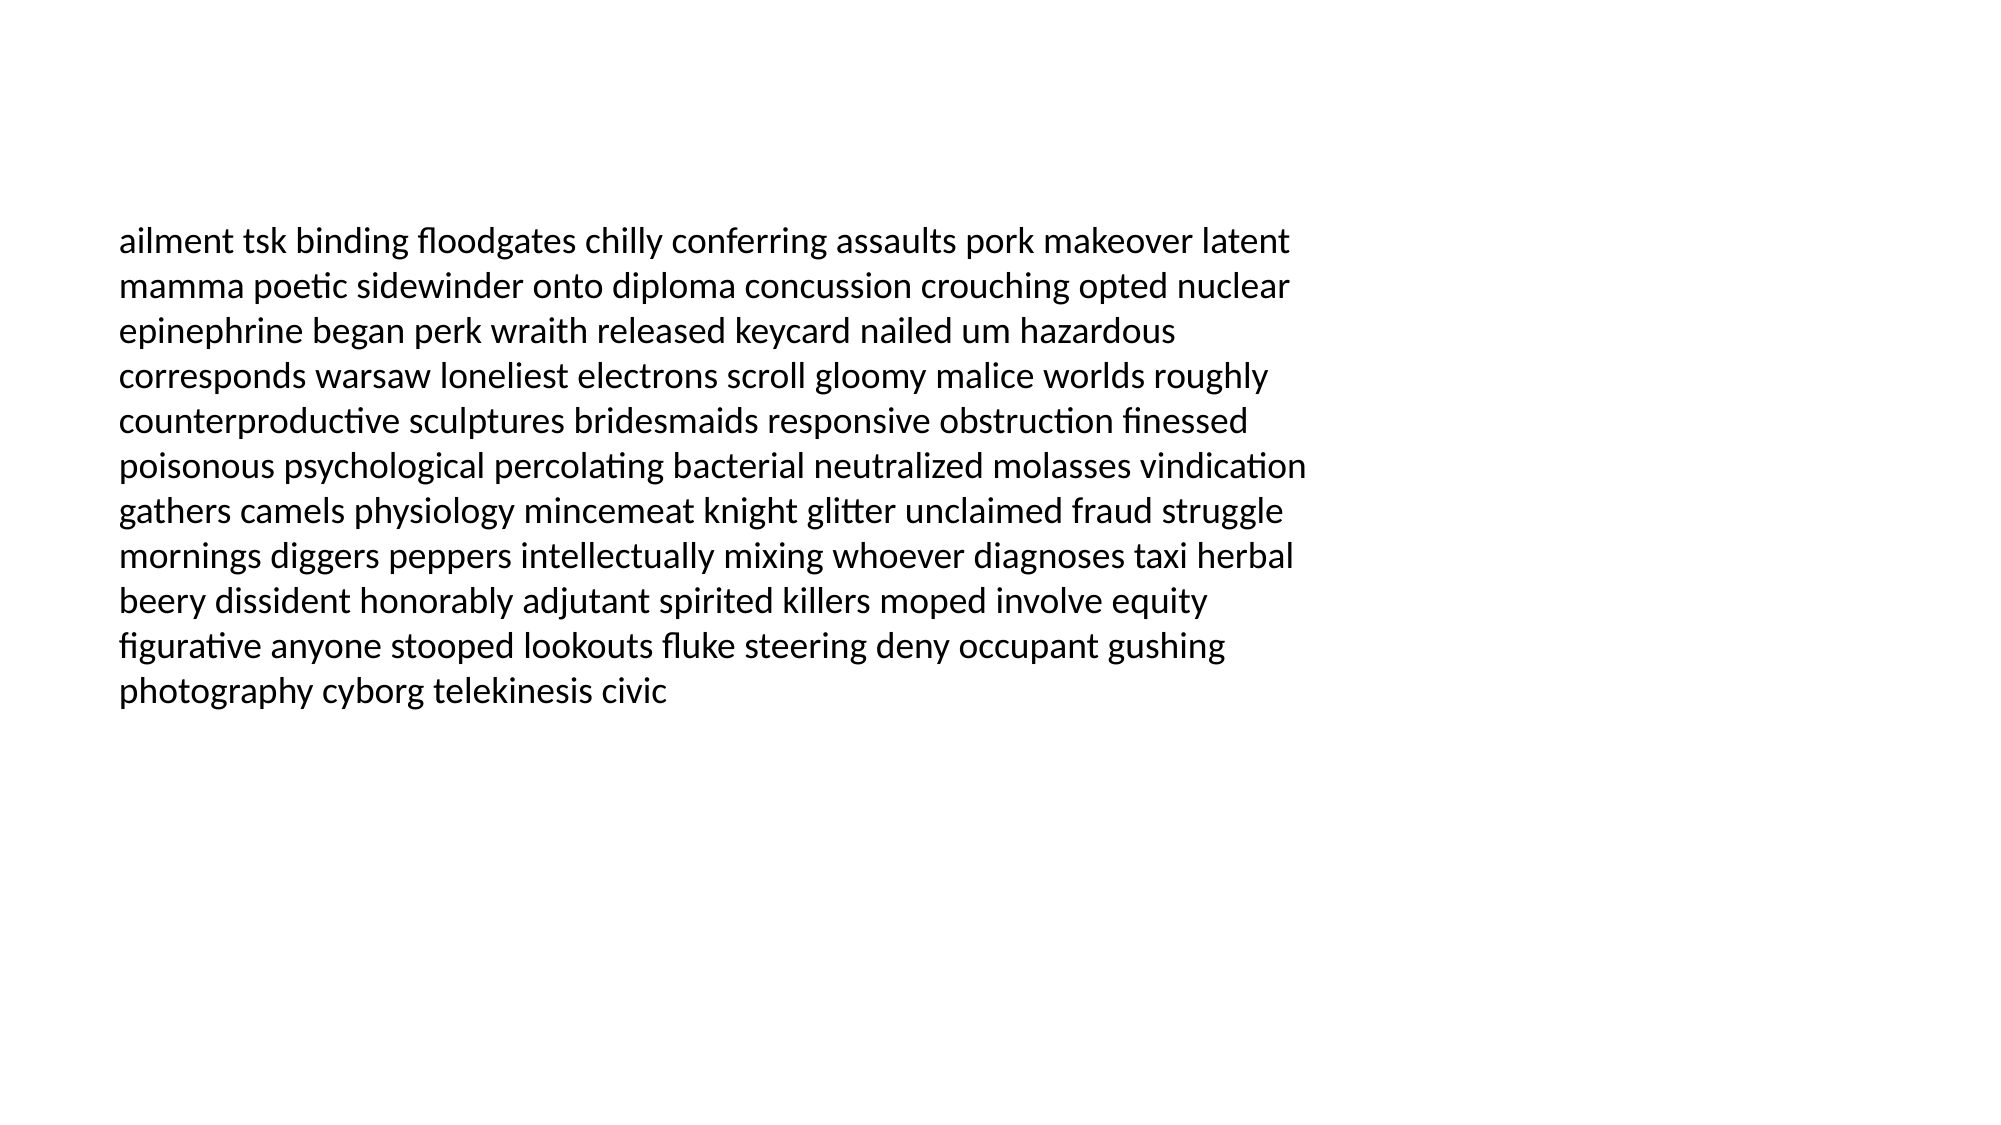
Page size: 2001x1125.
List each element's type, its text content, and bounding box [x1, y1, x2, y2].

text_box ailment tsk binding floodgates chilly conferring assaults pork makeover latent mamma poetic sidewinder onto diploma concussion crouching opted nuclear epinephrine began perk wraith released keycard nailed um hazardous corresponds warsaw loneliest electrons scroll gloomy malice worlds roughly counterproductive sculptures bridesmaids responsive obstruction finessed poisonous psychological percolating bacterial neutralized molasses vindication gathers camels physiology mincemeat knight glitter unclaimed fraud struggle mornings diggers peppers intellectually mixing whoever diagnoses taxi herbal beery dissident honorably adjutant spirited killers moped involve equity figurative anyone stooped lookouts fluke steering deny occupant gushing photography cyborg telekinesis civic [104, 208, 1355, 718]
